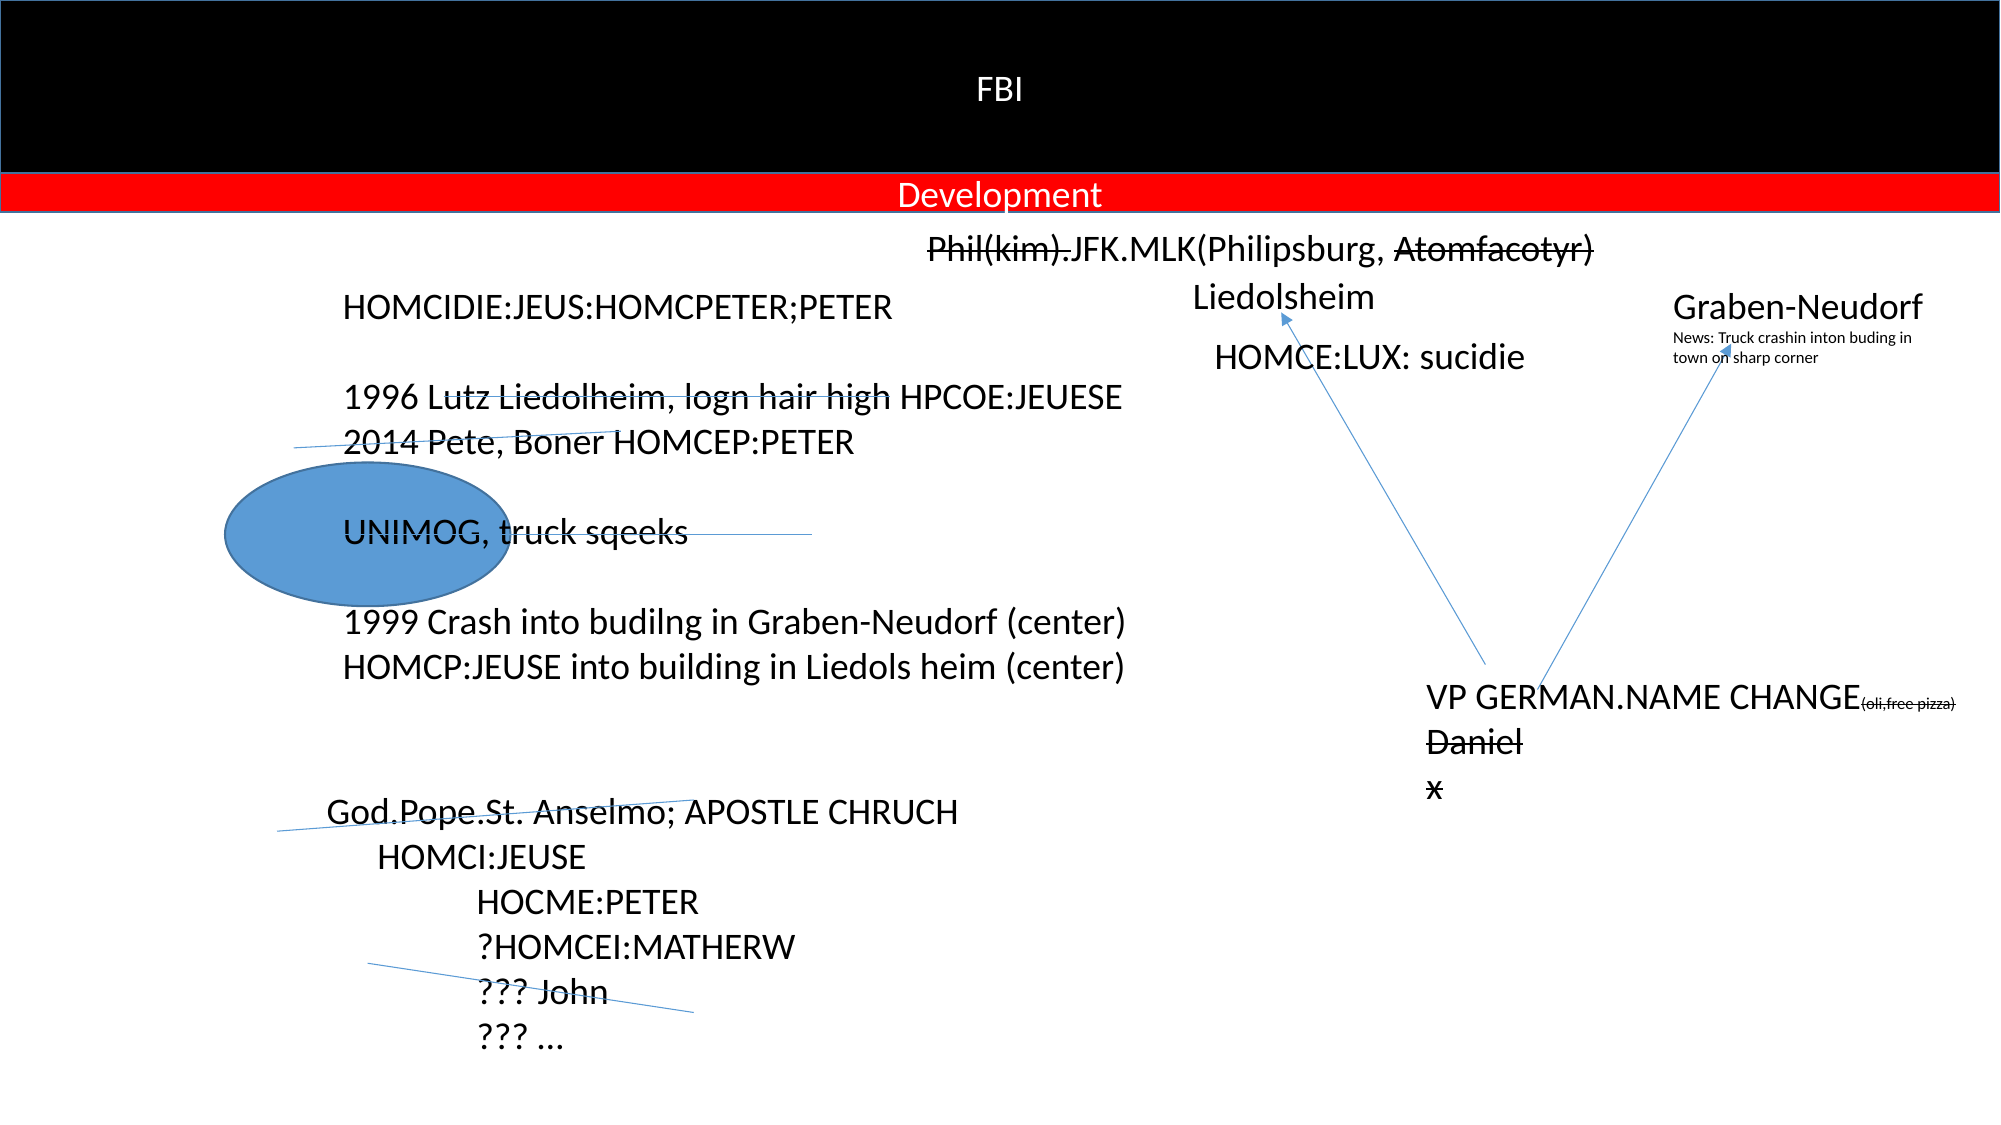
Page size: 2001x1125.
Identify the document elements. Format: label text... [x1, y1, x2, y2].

text_box VP GERMAN.NAME CHANGE(oli,free pizza) Daniel x [1411, 664, 1971, 815]
text_box Graben-Neudorf News: Truck crashin inton buding in town on sharp corner [1658, 274, 1963, 375]
text_box God.Pope.St. Anselmo; APOSTLE CHRUCH HOMCI:JEUSE HOCME:PETER ?HOMCEI:MATHERW ??? John ??? … [311, 779, 975, 1065]
text_box Phil(kim).JFK.MLK(Philipsburg, Atomfacotyr) [912, 216, 1610, 277]
text_box Liedolsheim [1178, 277, 1391, 325]
text_box HOMCE:LUX: sucidie [1199, 325, 1281, 385]
text_box HOMCE:LUX: sucidie [1486, 325, 1541, 385]
text_box FBI [0, 0, 2000, 172]
text_box HOMCIDIE:JEUS:HOMCPETER;PETER 1996 Lutz Liedolheim, logn hair high HPCOE:JEUESE 2014 Pete, Boner HOMCEP:PETER UNIMOG, truck sqeeks 1999 Crash into budilng in Graben-Neudorf (center) HOMCP:JEUSE into building in Liedols heim (center) [328, 274, 1143, 740]
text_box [1537, 343, 1732, 690]
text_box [276, 799, 694, 832]
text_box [367, 963, 694, 1013]
text_box Development [0, 172, 2000, 213]
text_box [1281, 312, 1486, 665]
text_box [223, 464, 328, 605]
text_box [293, 431, 621, 448]
